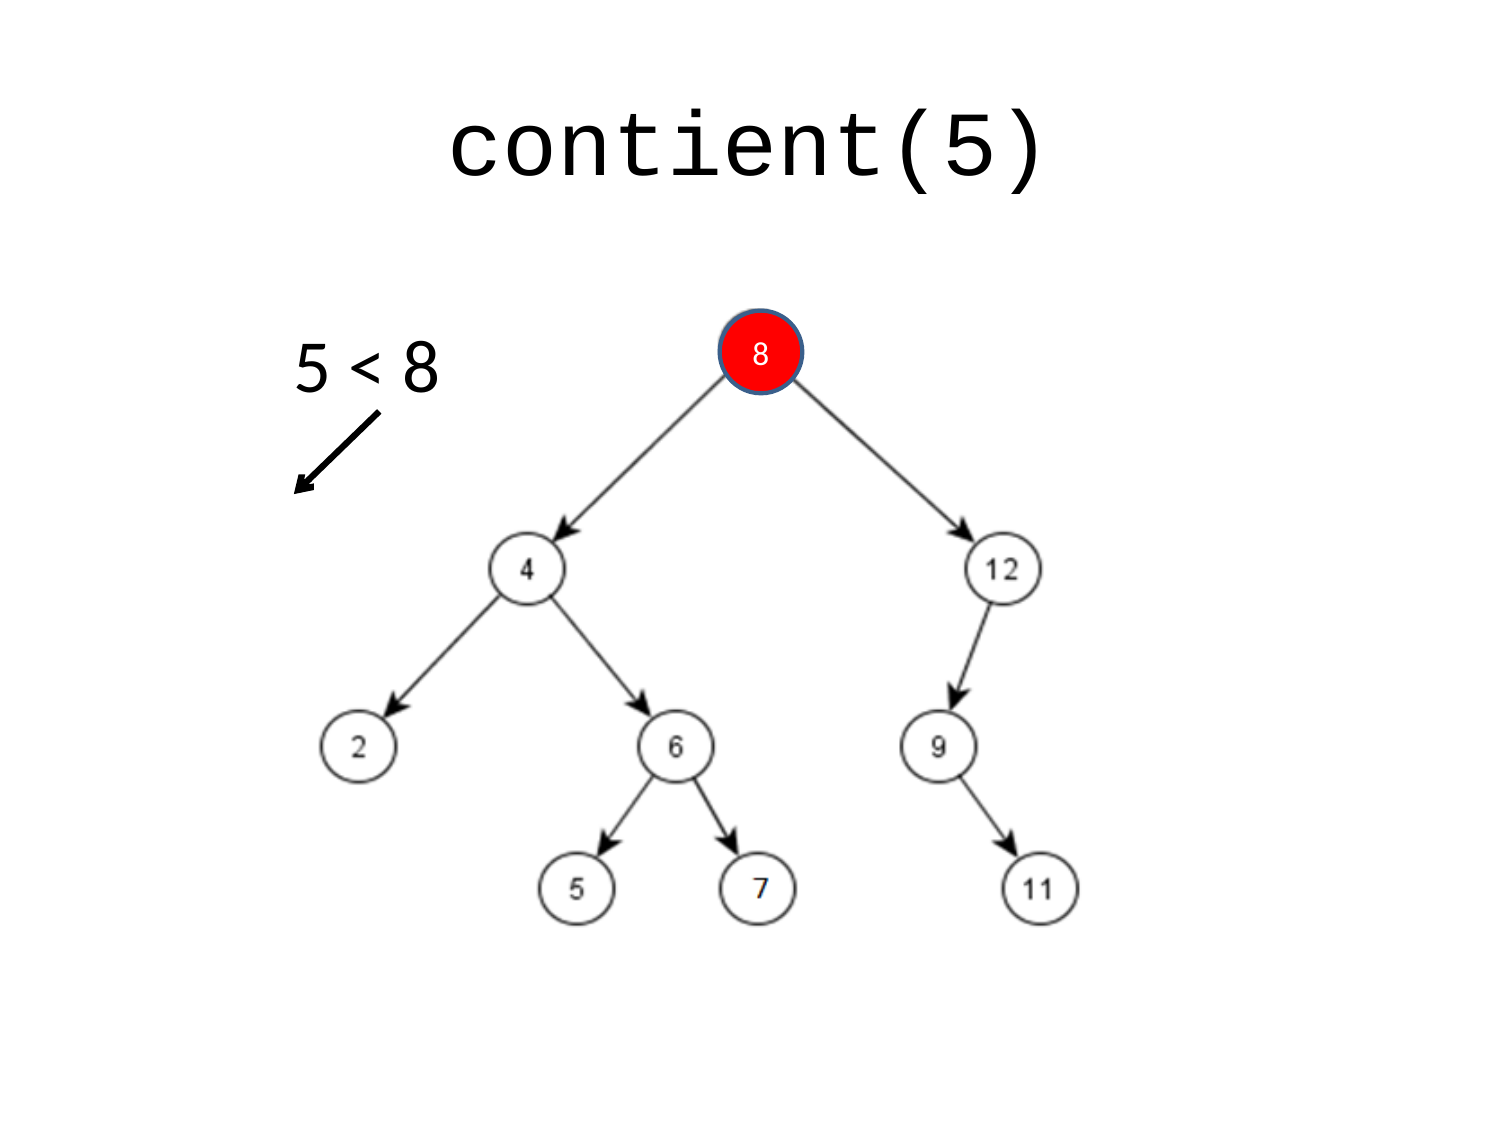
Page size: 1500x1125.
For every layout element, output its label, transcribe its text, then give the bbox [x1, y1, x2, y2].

picture [250, 256, 1220, 959]
title contient(5) [75, 45, 1425, 233]
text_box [293, 411, 380, 495]
